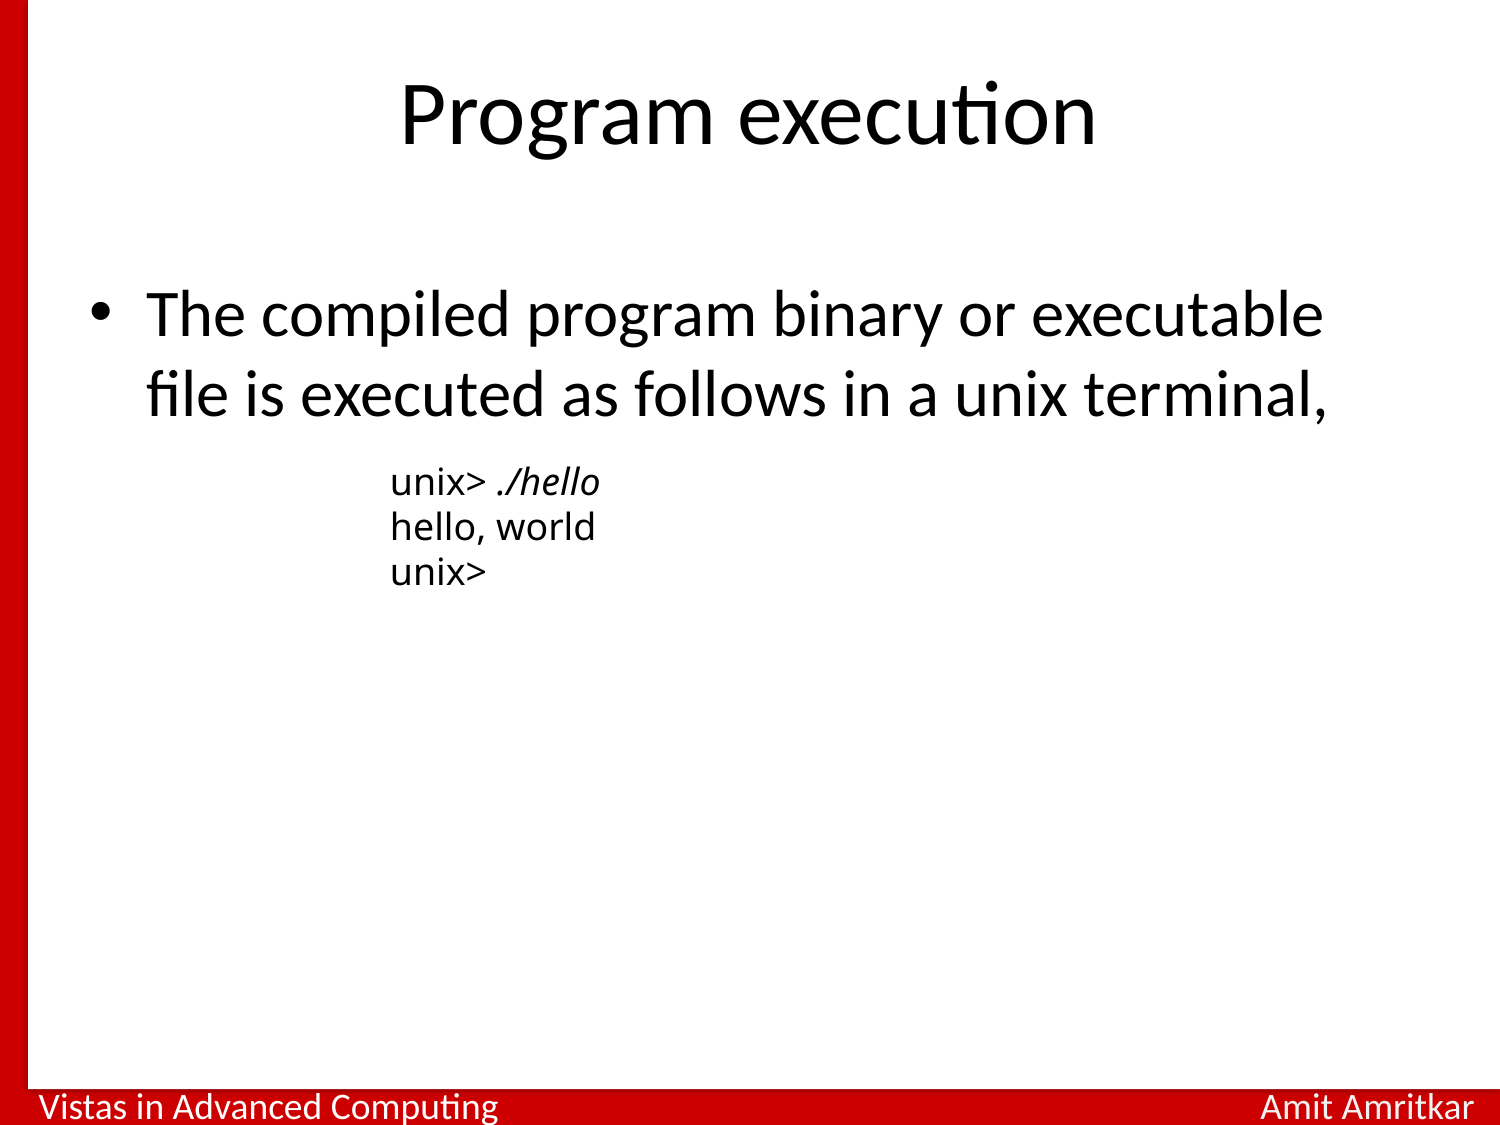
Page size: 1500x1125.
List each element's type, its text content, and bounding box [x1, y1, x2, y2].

text_box unix> ./hello hello, world unix> [374, 450, 1125, 601]
title Program execution [75, 45, 1425, 233]
list The compiled program binary or executable file is executed as follows in a unix terminal, [75, 262, 1425, 1005]
